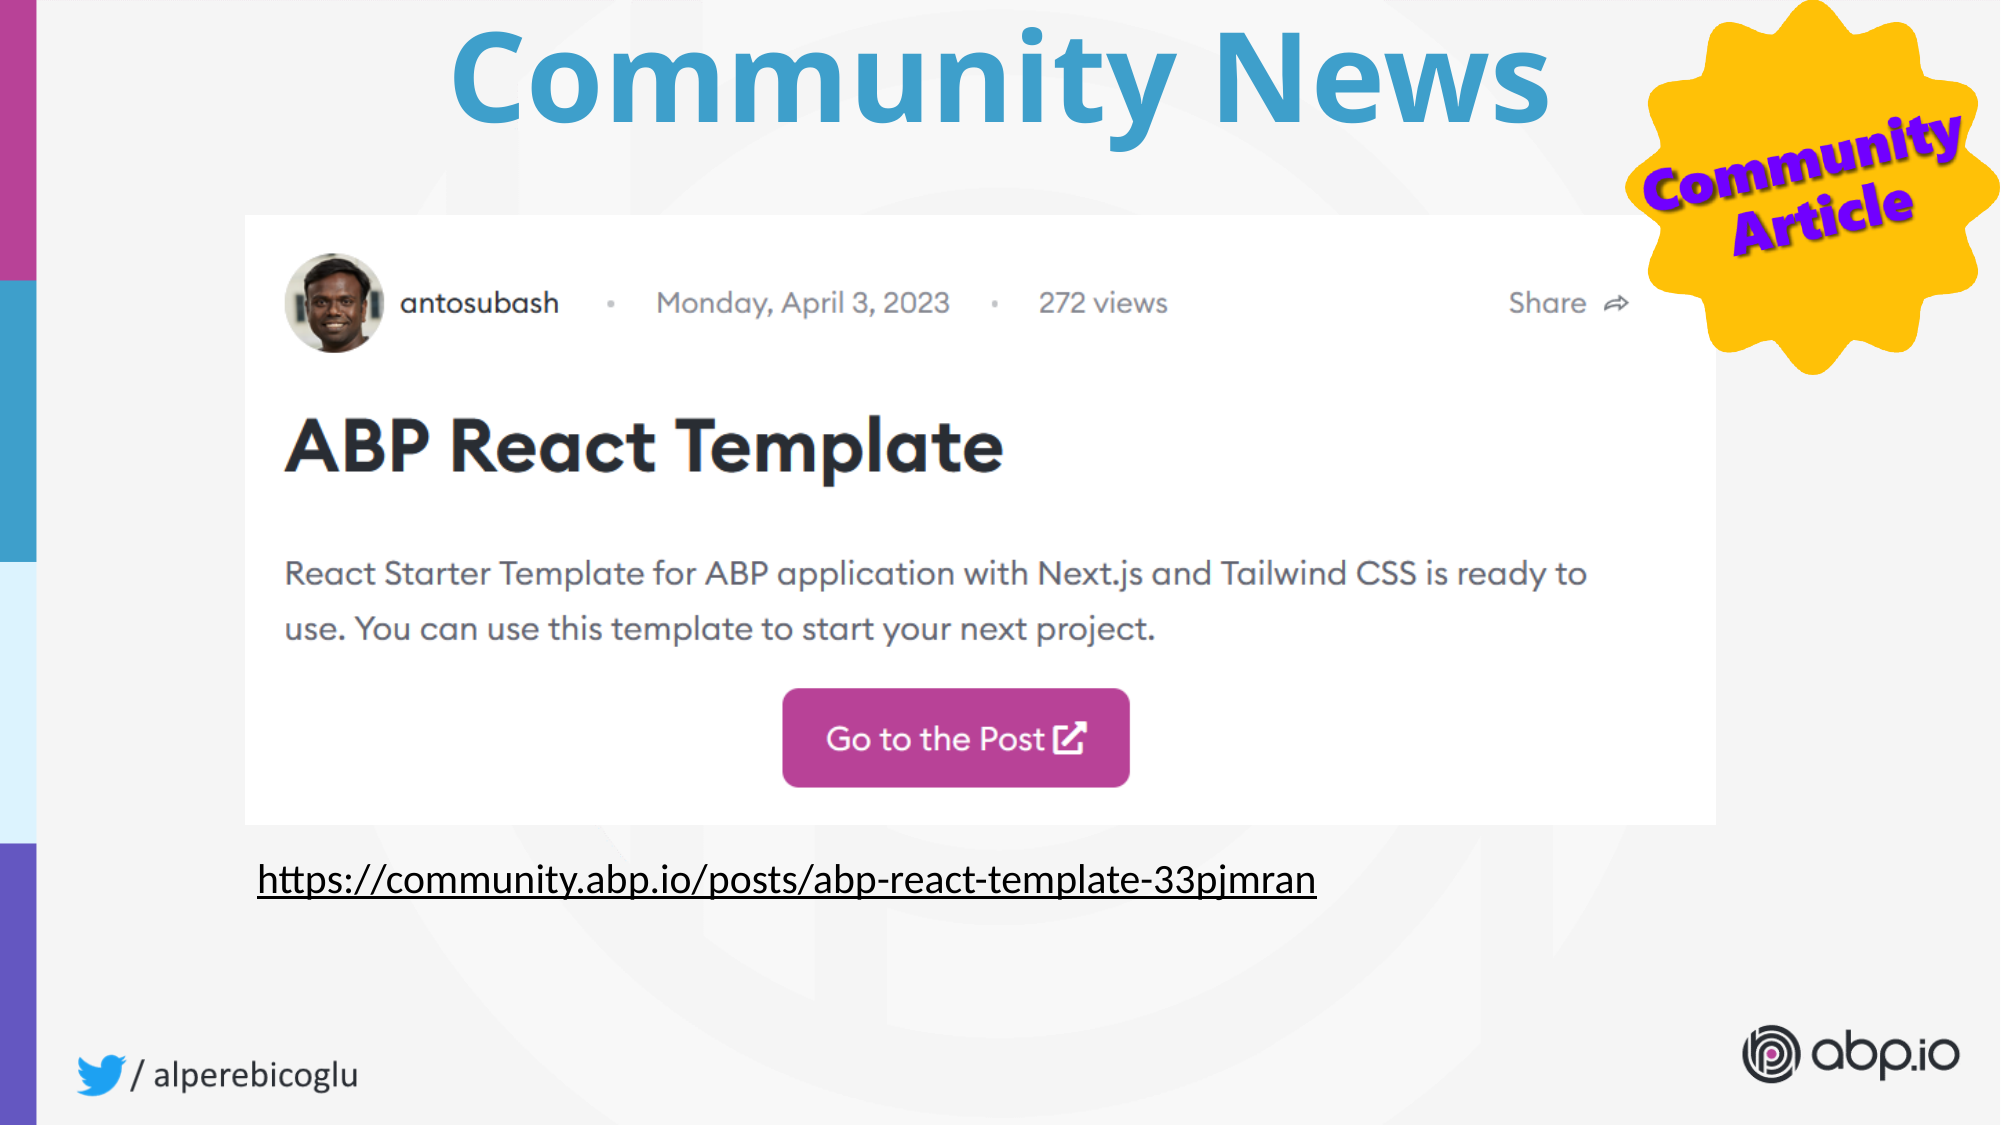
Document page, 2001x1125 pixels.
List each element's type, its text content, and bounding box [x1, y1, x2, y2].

picture [0, 0, 2001, 1125]
text_box Community News [0, 12, 1625, 132]
text_box https://community.abp.io/posts/abp-react-template-33pjmran [0, 844, 1685, 909]
